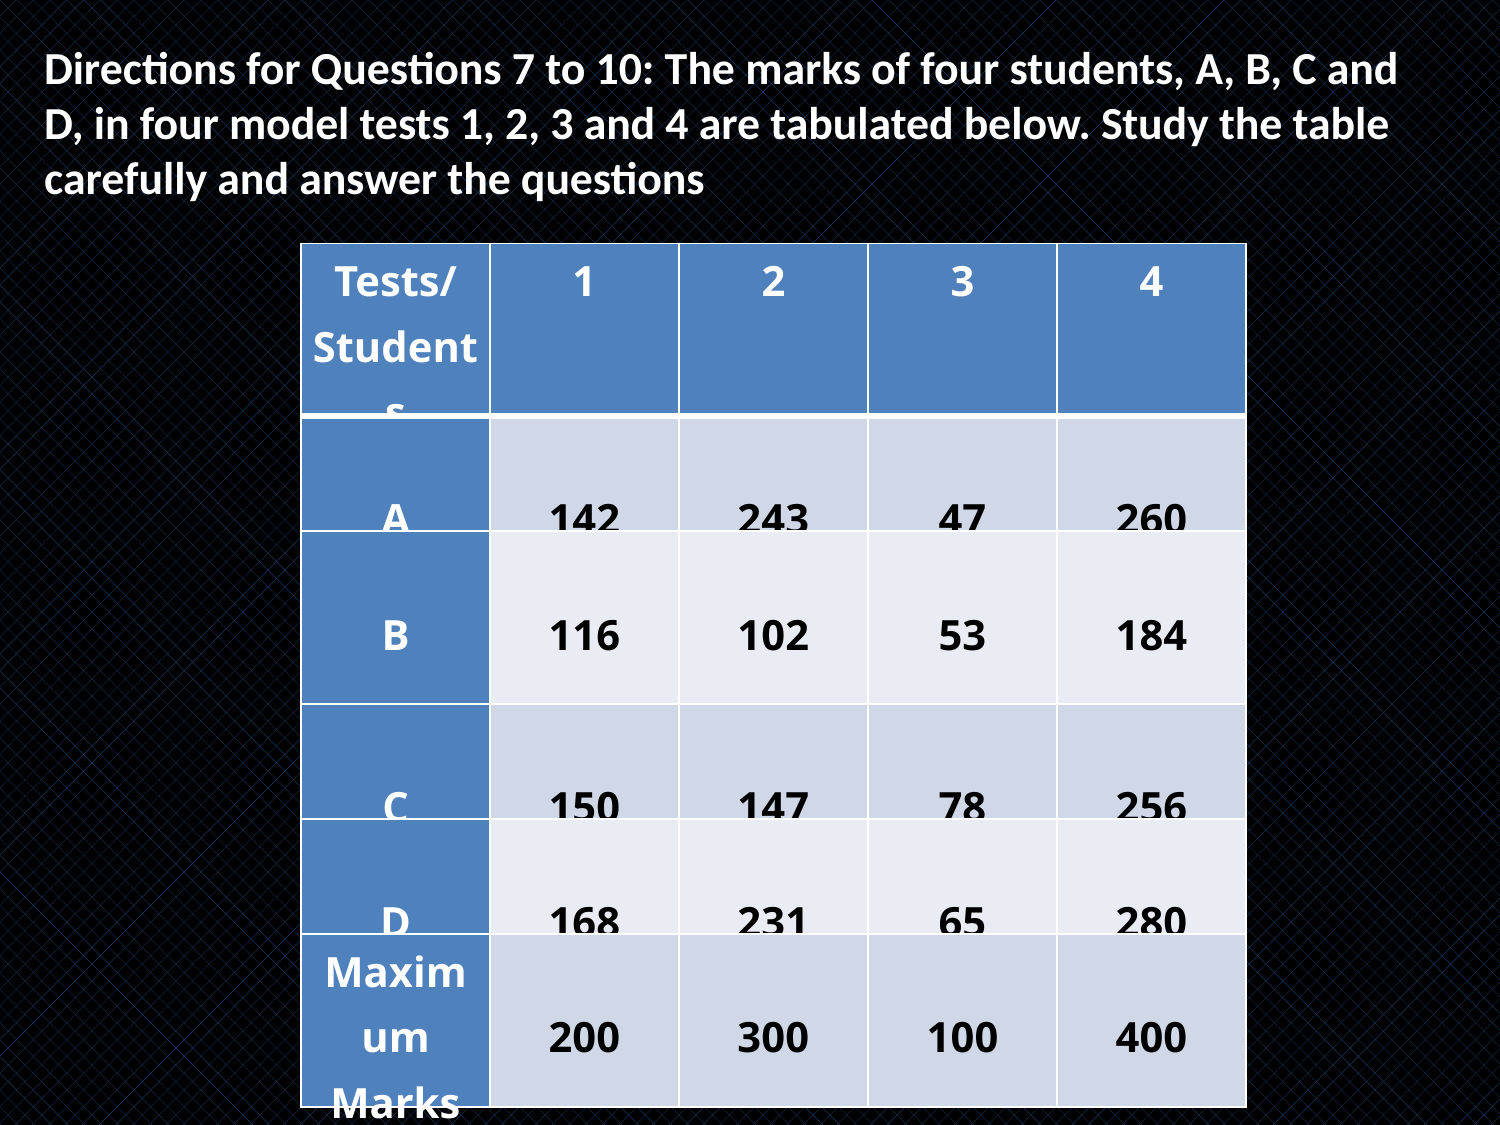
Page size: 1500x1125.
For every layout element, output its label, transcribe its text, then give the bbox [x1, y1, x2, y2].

table_cell 116 [491, 532, 678, 703]
table_cell 400 [1058, 935, 1245, 1106]
table_cell 184 [1058, 532, 1245, 703]
table_cell 243 [680, 419, 867, 530]
table_header Tests/ Students [302, 244, 489, 413]
table_cell 142 [491, 419, 678, 530]
table_cell 100 [869, 935, 1056, 1106]
table_cell D [302, 820, 489, 933]
table_cell 256 [1058, 705, 1245, 818]
table_cell 168 [491, 820, 678, 933]
table_cell 260 [1058, 419, 1245, 530]
table_cell Maximum Marks [302, 935, 489, 1106]
table_cell C [302, 705, 489, 818]
table_cell 231 [680, 820, 867, 933]
table_cell 78 [869, 705, 1056, 818]
table_cell B [302, 532, 489, 703]
table_cell 300 [680, 935, 867, 1106]
table_header 3 [869, 244, 1056, 413]
table_cell 200 [491, 935, 678, 1106]
table_cell 150 [491, 705, 678, 818]
table_header 4 [1058, 244, 1245, 413]
table_cell 65 [869, 820, 1056, 933]
text_box Directions for Questions 7 to 10: The marks of four students, A, B, C and D, in four model tests 1, 2, 3 and 4 are tabulated below. Study the table carefully and answer the questions [29, 30, 1459, 211]
table_header 2 [680, 244, 867, 413]
table_cell 53 [869, 532, 1056, 703]
table_cell 280 [1058, 820, 1245, 933]
table_cell 102 [680, 532, 867, 703]
table_header 1 [491, 244, 678, 413]
table_cell 147 [680, 705, 867, 818]
table_cell 47 [869, 419, 1056, 530]
table_cell A [302, 419, 489, 530]
